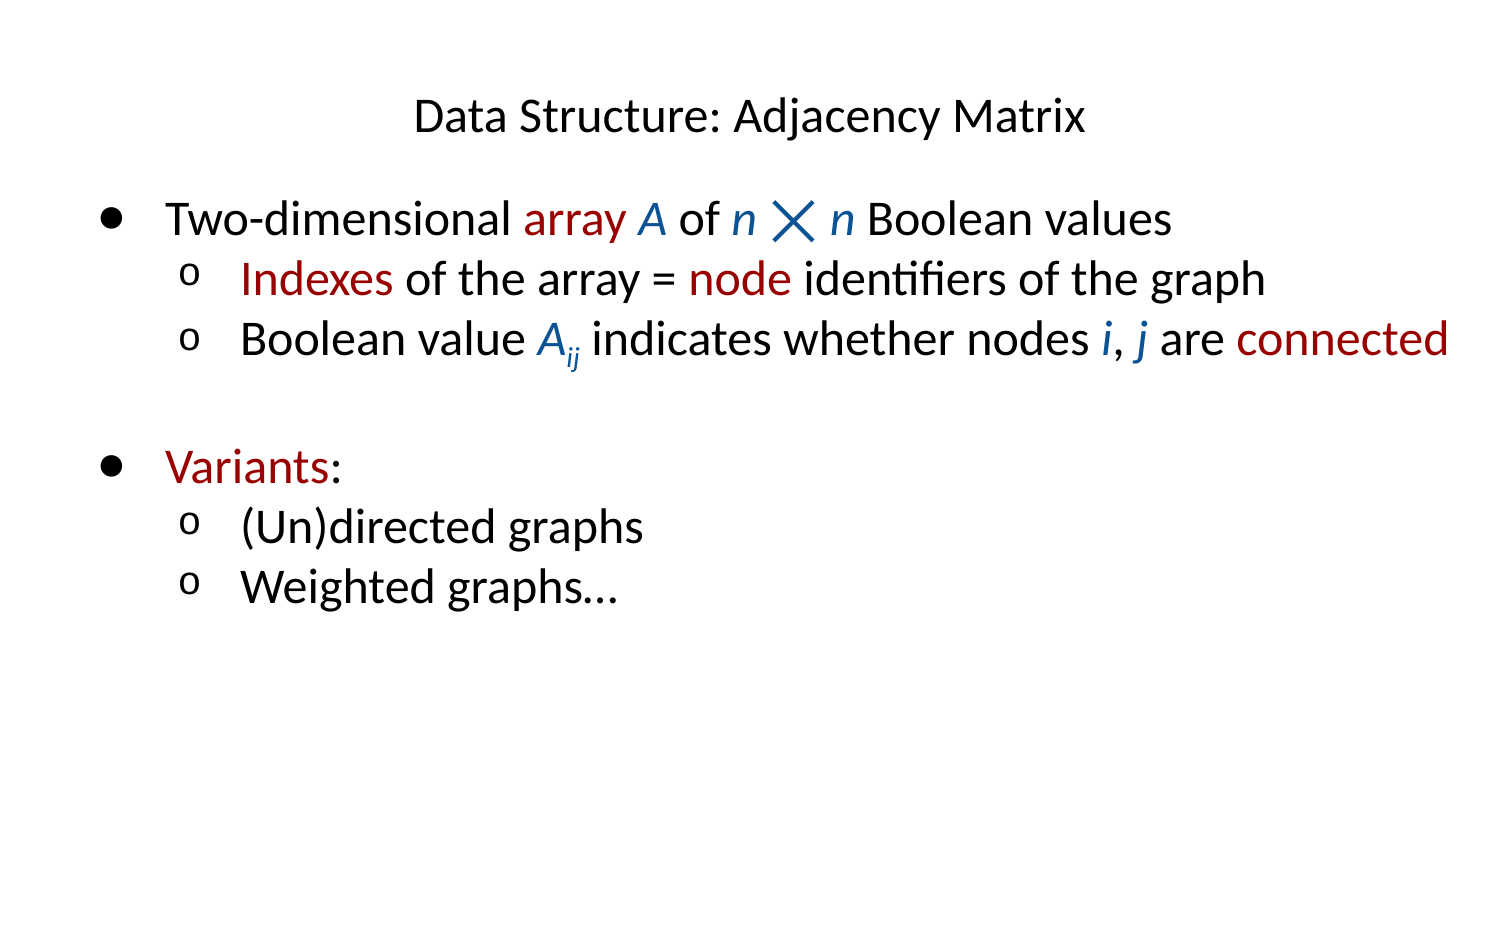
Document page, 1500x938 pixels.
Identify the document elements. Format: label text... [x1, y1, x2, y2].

list Two-dimensional array A of n ⨉ n Boolean values Indexes of the array = node identifiers of the graph Boolean value Aij indicates whether nodes i, j are connected Variants: (Un)directed graphs Weighted graphs… [75, 170, 1476, 898]
title Data Structure: Adjacency Matrix [75, 37, 1425, 158]
